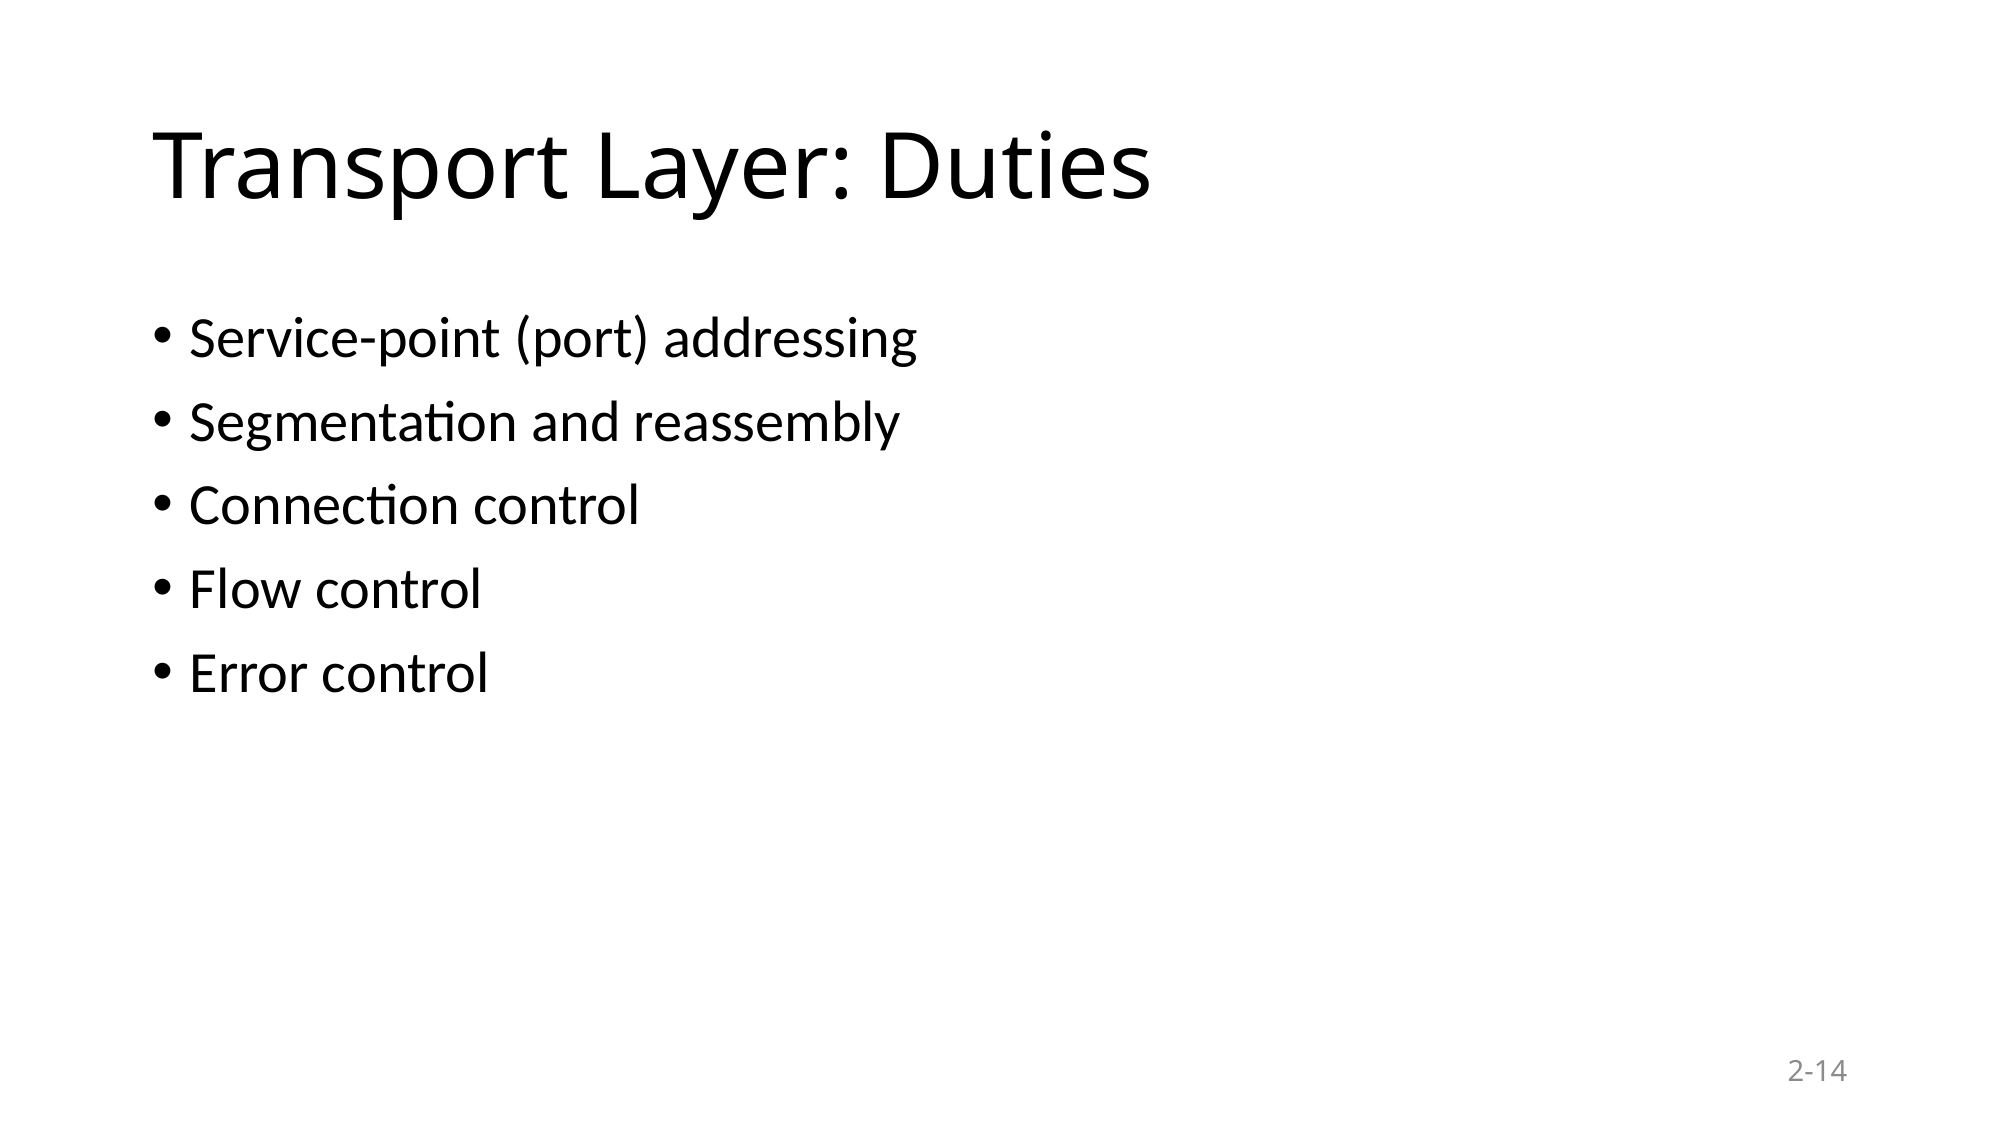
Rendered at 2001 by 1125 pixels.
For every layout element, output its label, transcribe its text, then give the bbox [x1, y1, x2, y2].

list Service-point (port) addressing Segmentation and reassembly Connection control Flow control Error control [137, 299, 1863, 1014]
slide_number 2-14 [1412, 1042, 1863, 1103]
title Transport Layer: Duties [137, 59, 1863, 278]
